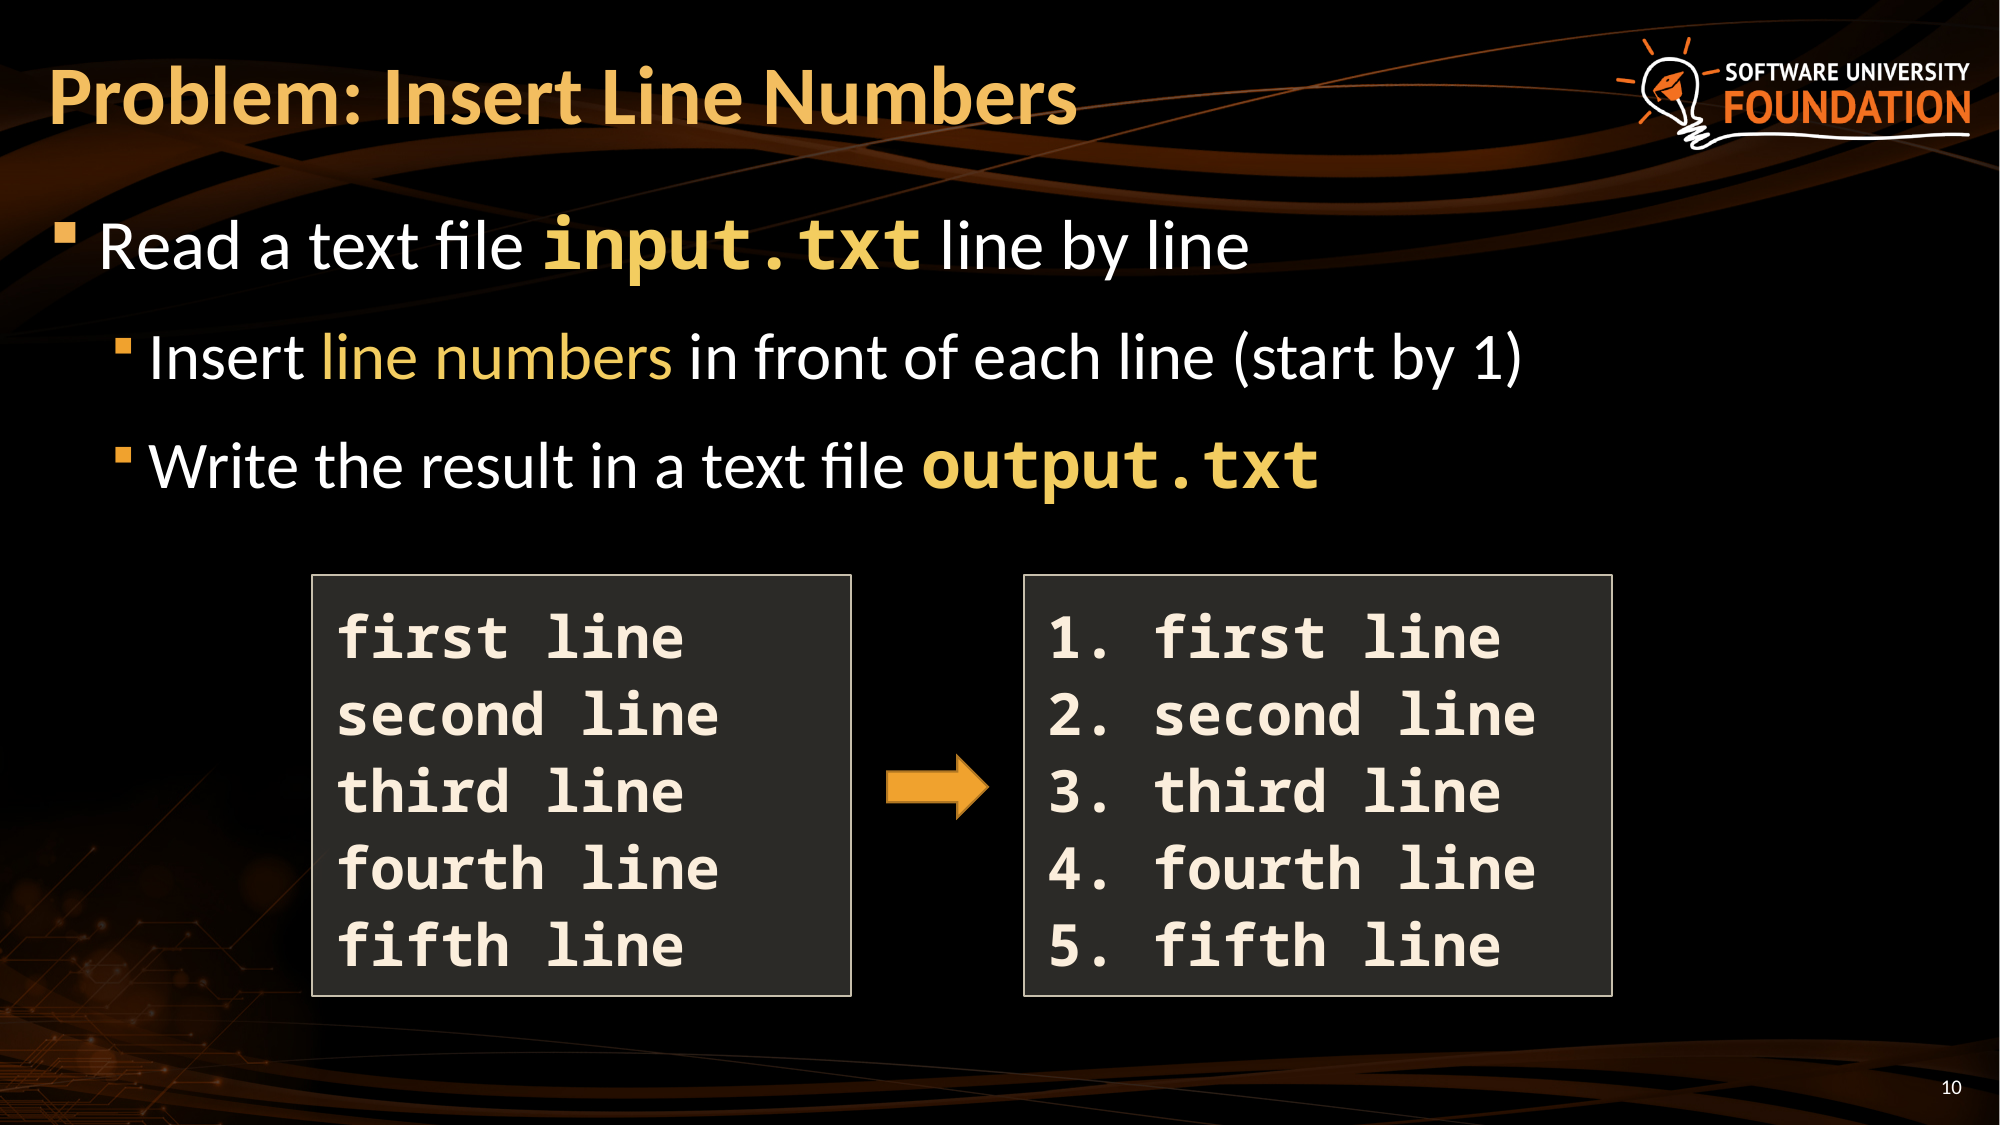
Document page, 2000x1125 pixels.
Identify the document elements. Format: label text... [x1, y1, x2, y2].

text_box [886, 753, 990, 821]
text_box 1. first line 2. second line 3. third line 4. fourth line 5. fifth line [1024, 575, 1613, 996]
picture [0, 0, 2000, 1125]
list Read a text file input.txt line by line Insert line numbers in front of each line (start by 1) Write the result in a text file output.txt [31, 188, 1968, 1103]
text_box first line second line third line fourth line fifth line [312, 575, 852, 996]
title Problem: Insert Line Numbers [30, 6, 1602, 189]
